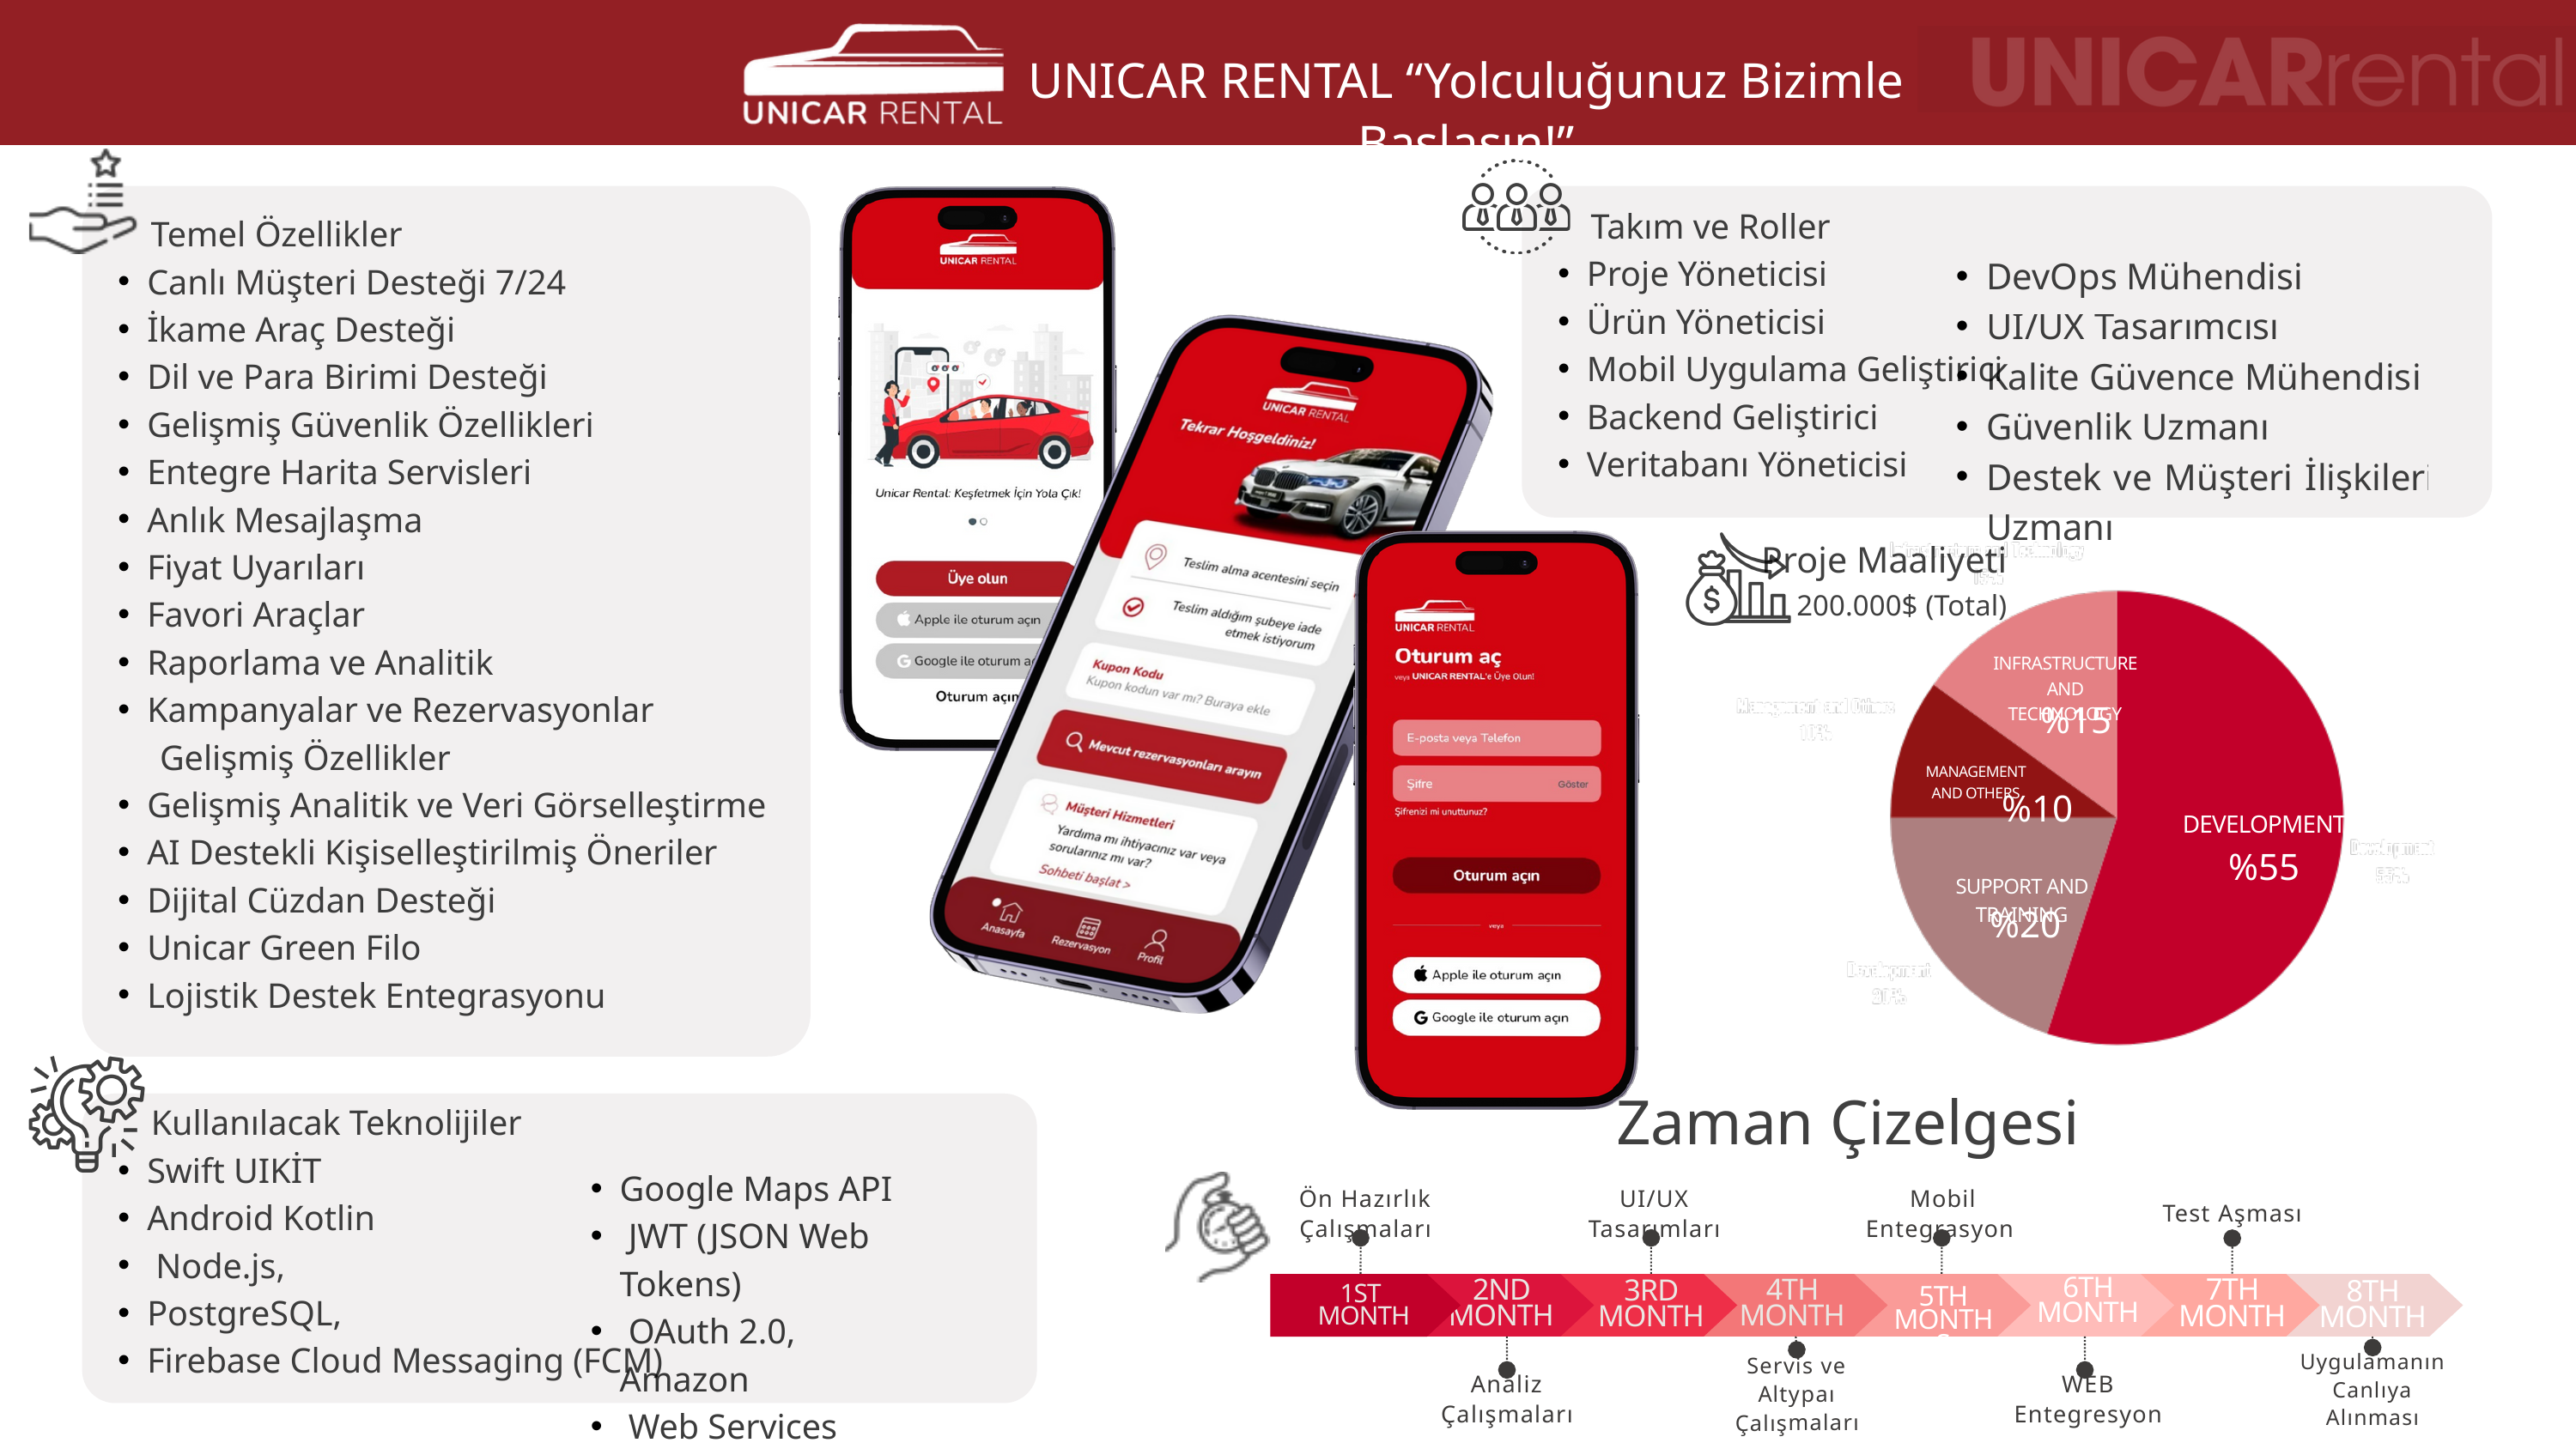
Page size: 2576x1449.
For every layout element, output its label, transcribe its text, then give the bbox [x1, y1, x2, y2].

text_box [1165, 1172, 1265, 1282]
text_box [82, 1093, 1037, 1404]
text_box [1462, 171, 1571, 254]
text_box [28, 1056, 145, 1173]
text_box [0, 0, 2576, 145]
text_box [1270, 1081, 2464, 1430]
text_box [1522, 185, 2493, 518]
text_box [1352, 530, 1640, 1079]
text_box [82, 185, 811, 1057]
text_box UNICAR RENTAL “Yolculuğunuz Bizimle Başlasın!” [977, 155, 1955, 171]
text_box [837, 185, 1117, 751]
text_box Google Maps API JWT (JSON Web Tokens) OAuth 2.0, Amazon Web Services (AWS) Docker Jenkins [562, 1410, 923, 1449]
picture [1668, 474, 2506, 1114]
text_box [929, 314, 1494, 1015]
text_box [28, 155, 141, 254]
